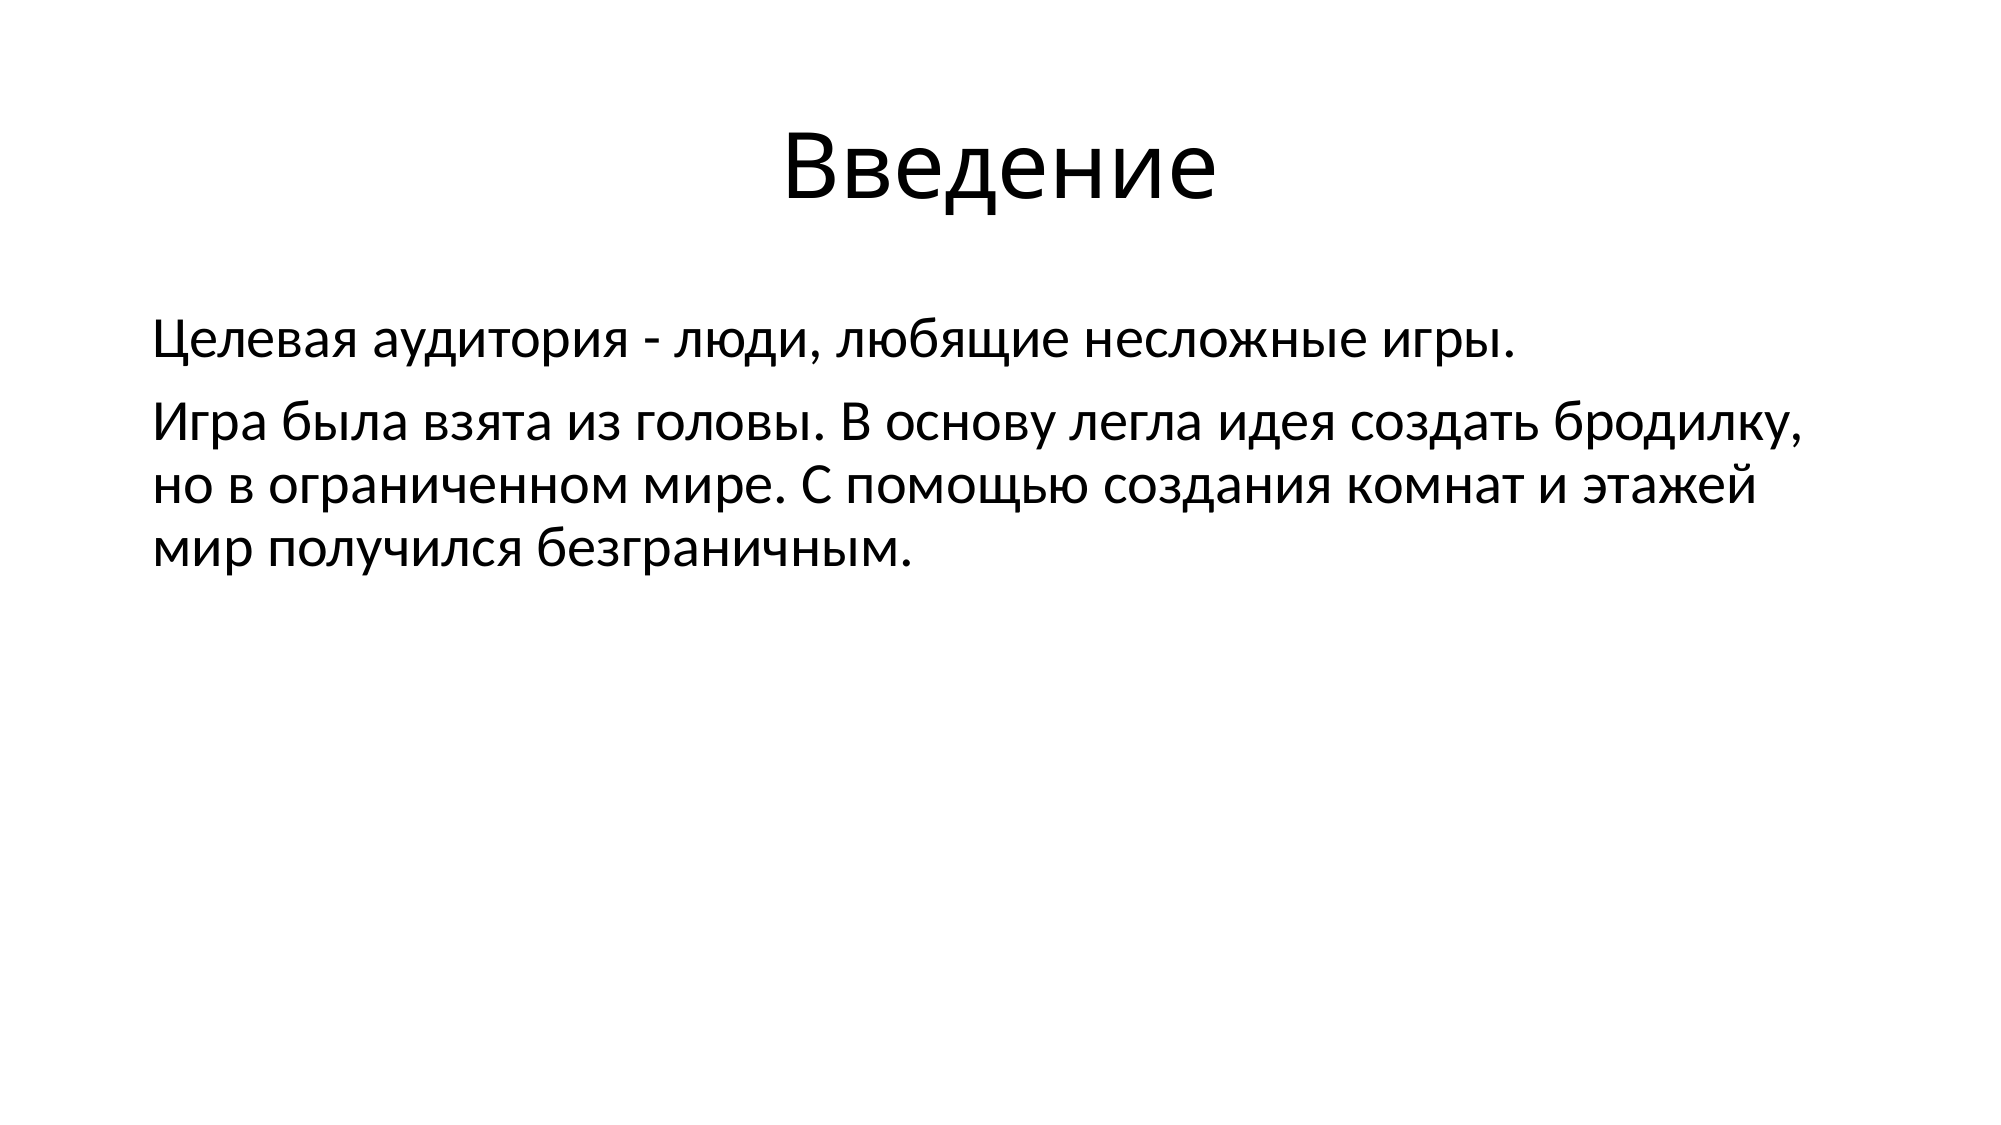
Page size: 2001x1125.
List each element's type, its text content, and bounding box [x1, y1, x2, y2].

title Введение [137, 59, 1863, 278]
list Целевая аудитория - люди, любящие несложные игры. Игра была взята из головы. В основу легла идея создать бродилку, но в ограниченном мире. С помощью создания комнат и этажей мир получился безграничным. [137, 299, 1863, 1014]
